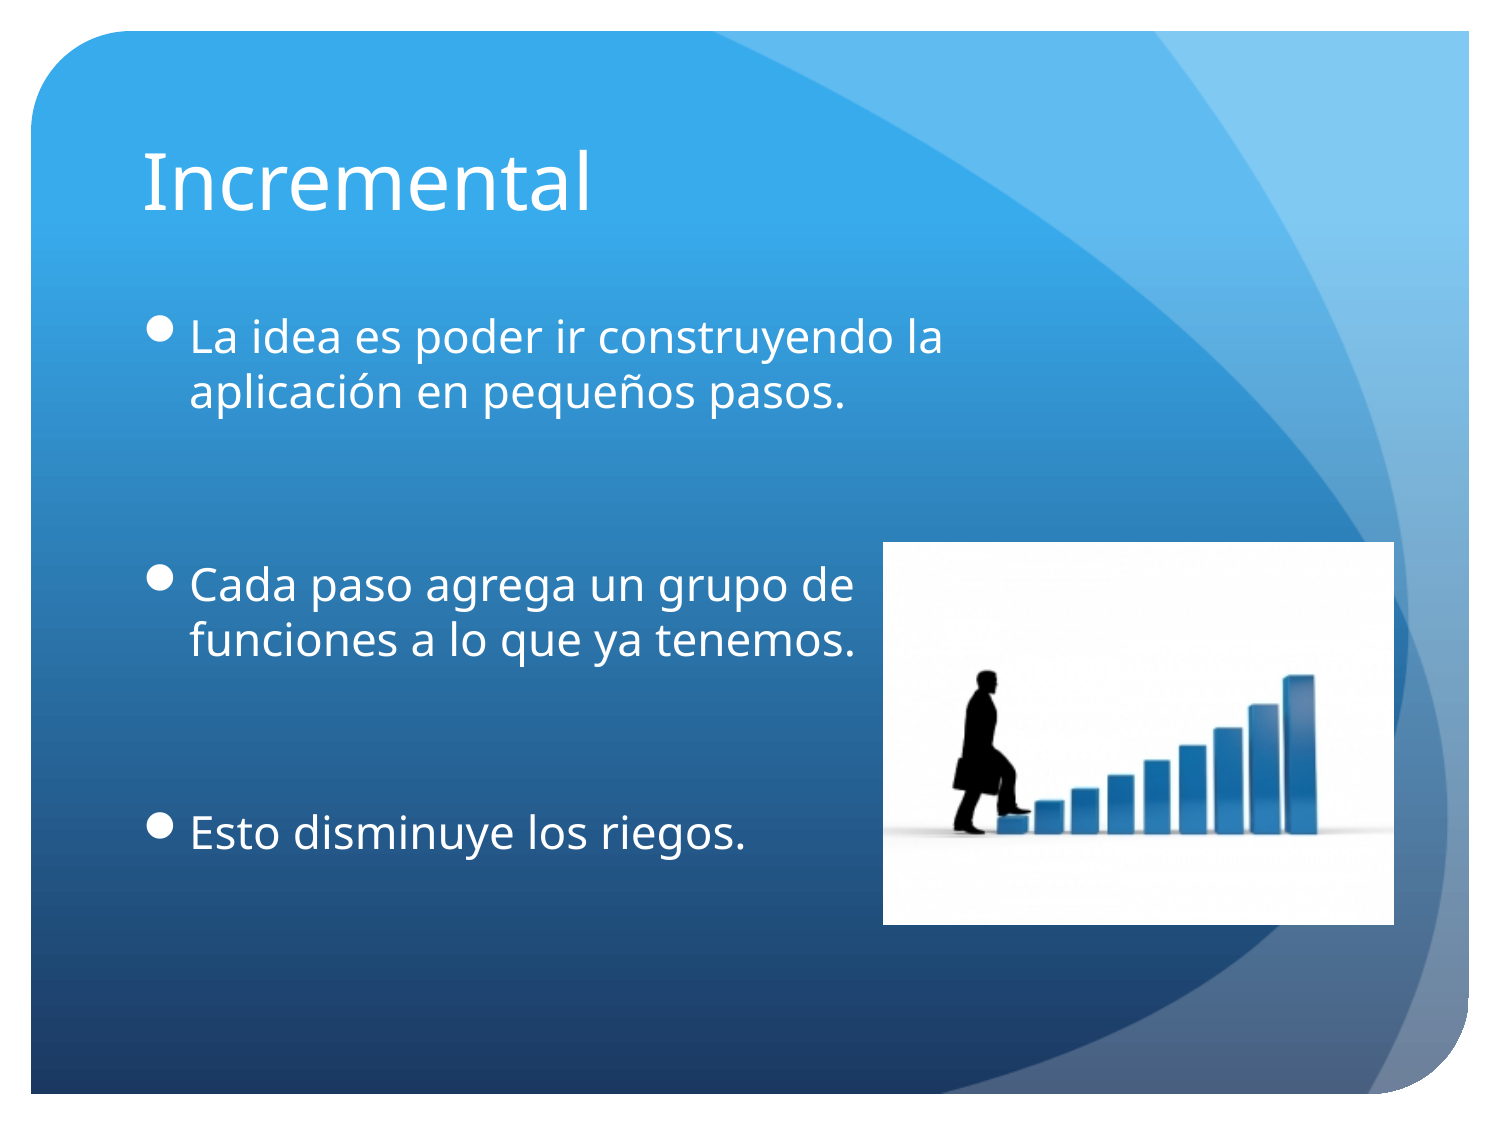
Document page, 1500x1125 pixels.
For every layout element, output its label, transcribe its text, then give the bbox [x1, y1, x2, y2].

title Incremental [127, 62, 1372, 234]
picture [24, 30, 1473, 1094]
list La idea es poder ir construyendo la aplicación en pequeños pasos. Cada paso agrega un grupo de funciones a lo que ya tenemos. Esto disminuye los riegos. [127, 299, 1024, 991]
